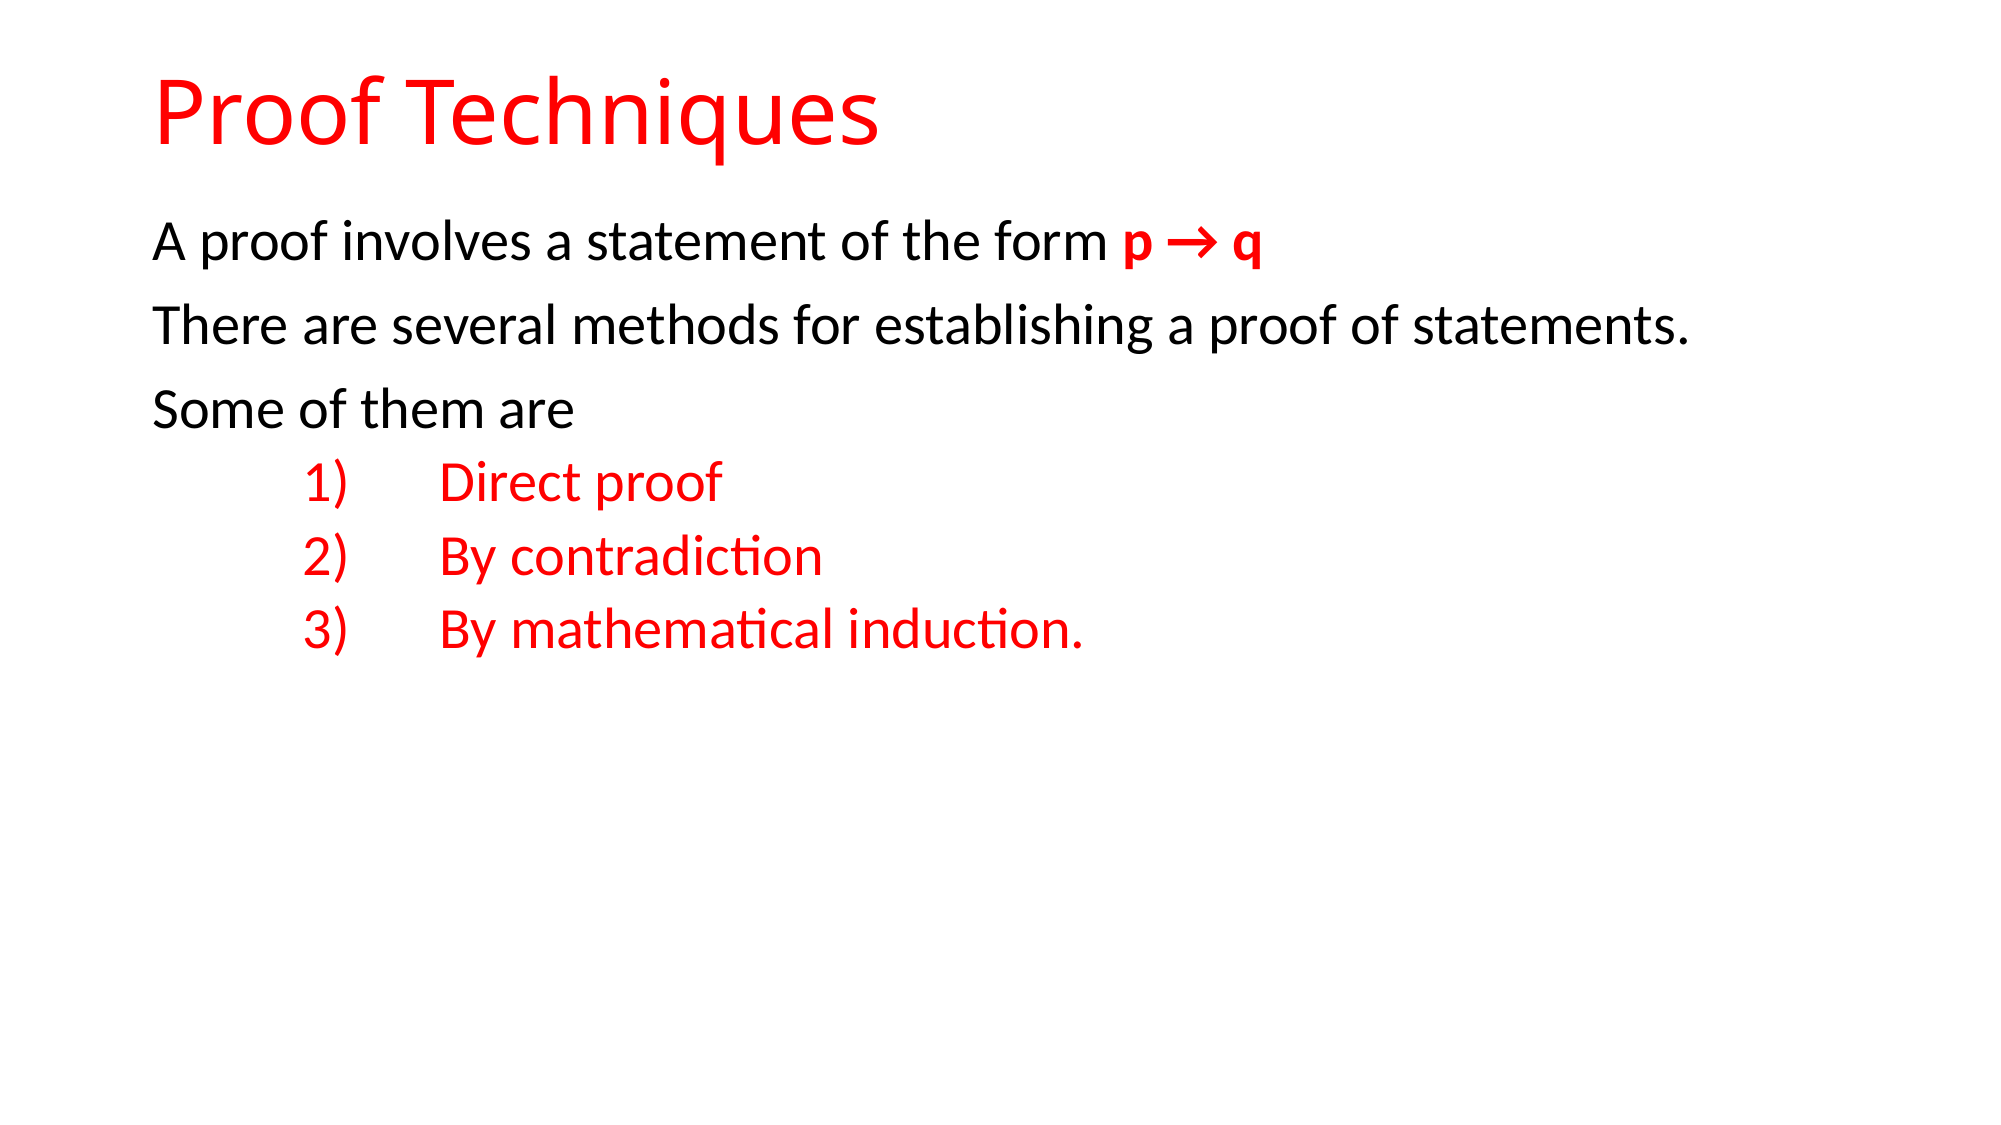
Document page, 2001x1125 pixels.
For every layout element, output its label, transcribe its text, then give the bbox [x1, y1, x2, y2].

title Proof Techniques [137, 59, 1863, 172]
list A proof involves a statement of the form p → q There are several methods for establishing a proof of statements. Some of them are Direct proof By contradiction By mathematical induction. [137, 202, 1863, 810]
